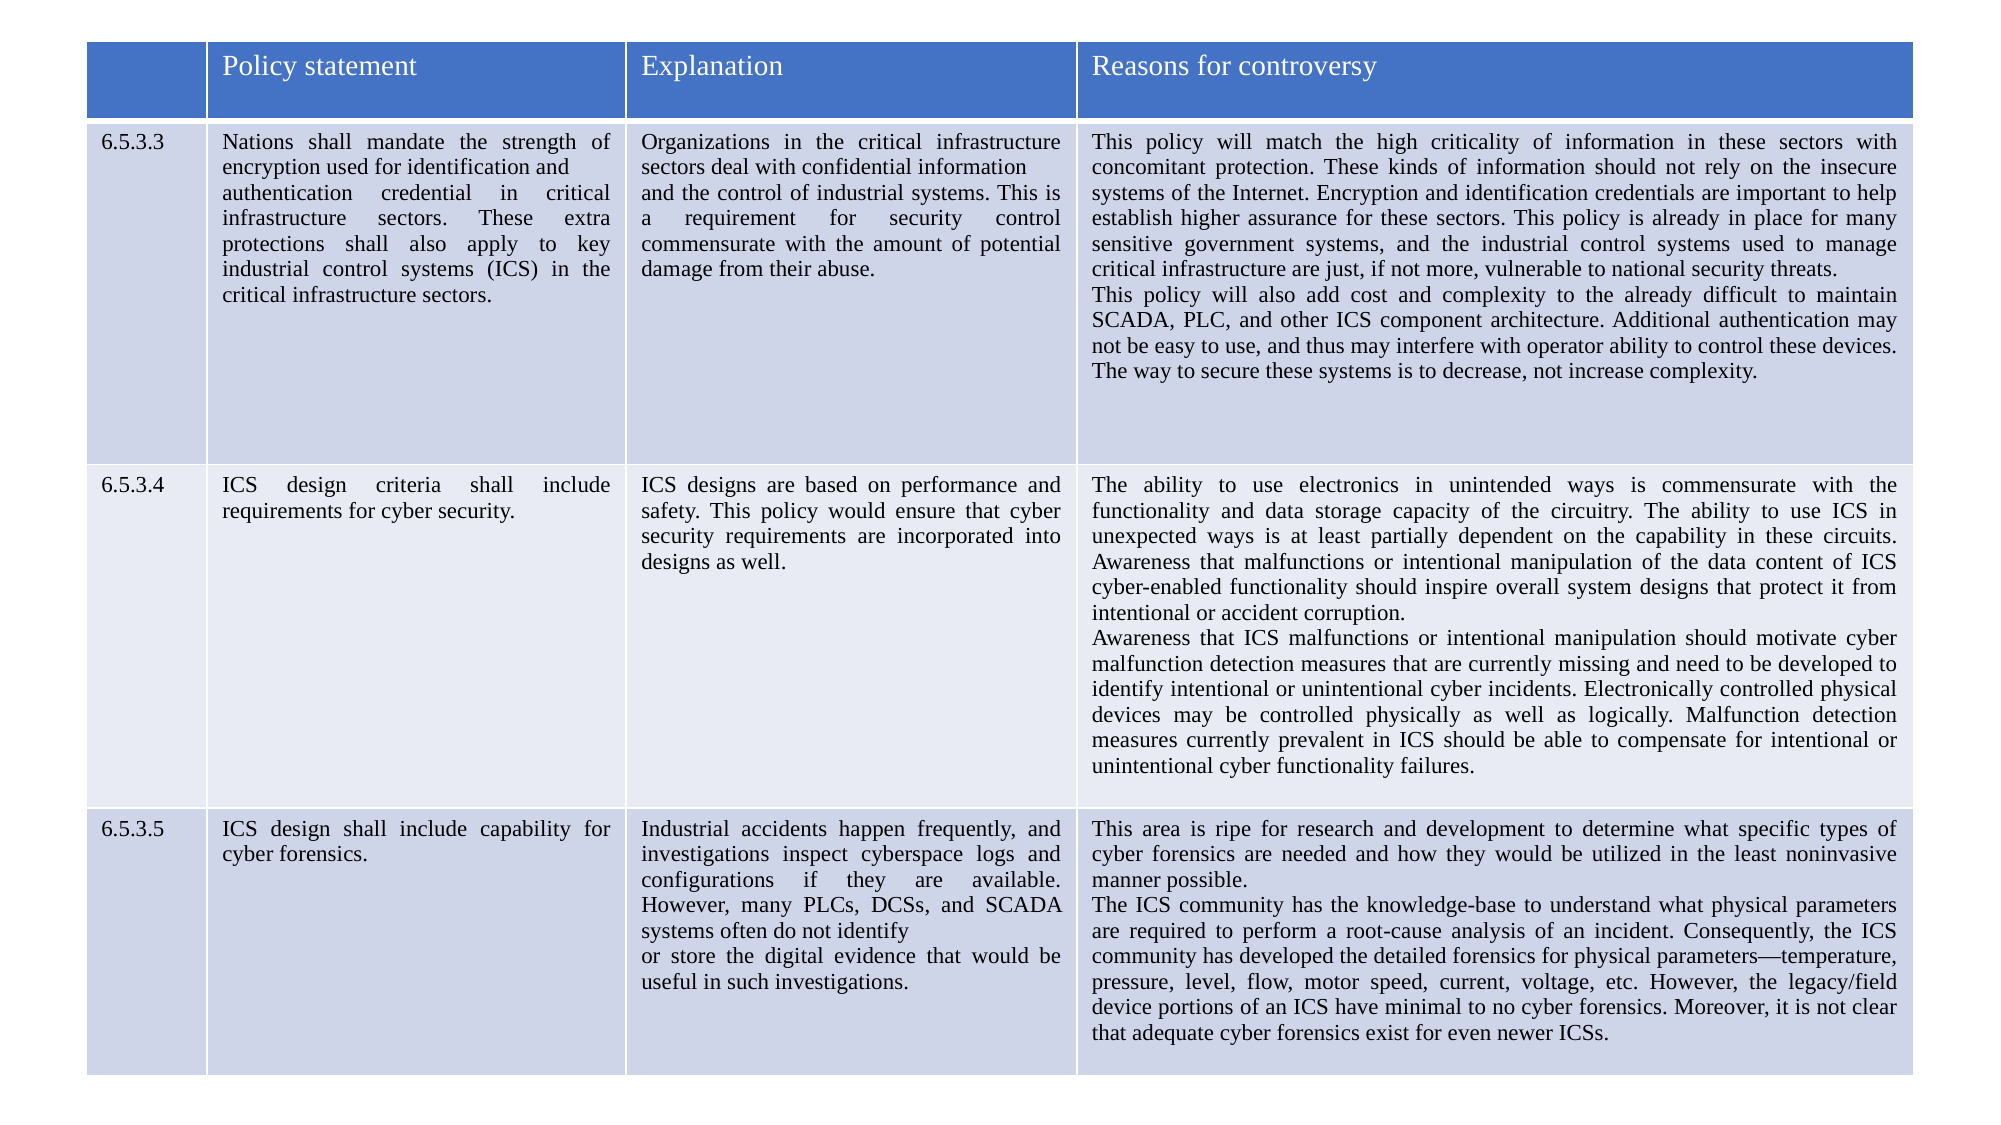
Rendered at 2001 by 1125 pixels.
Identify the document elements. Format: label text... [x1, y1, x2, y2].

table_cell Industrial accidents happen frequently, and investigations inspect cyberspace logs and configurations if they are available. However, many PLCs, DCSs, and SCADA systems often do not identify or store the digital evidence that would be useful in such investigations. [627, 809, 1076, 1075]
table_cell This policy will match the high criticality of information in these sectors with concomitant protection. These kinds of information should not rely on the insecure systems of the Internet. Encryption and identification credentials are important to help establish higher assurance for these sectors. This policy is already in place for many sensitive government systems, and the industrial control systems used to manage critical infrastructure are just, if not more, vulnerable to national security threats. This policy will also add cost and complexity to the already difficult to maintain SCADA, PLC, and other ICS component architecture. Additional authentication may not be easy to use, and thus may interfere with operator ability to control these devices. The way to secure these systems is to decrease, not increase complexity. [1078, 124, 1913, 464]
table_cell ICS design criteria shall include requirements for cyber security. [208, 465, 625, 807]
table_header [87, 42, 206, 118]
table_cell 6.5.3.5 [87, 809, 206, 1075]
table_cell Organizations in the critical infrastructure sectors deal with confidential information and the control of industrial systems. This is a requirement for security control commensurate with the amount of potential damage from their abuse. [627, 124, 1076, 464]
table_cell 6.5.3.3 [87, 124, 206, 464]
table_cell ICS designs are based on performance and safety. This policy would ensure that cyber security requirements are incorporated into designs as well. [627, 465, 1076, 807]
table_header Explanation [627, 42, 1076, 118]
table_cell The ability to use electronics in unintended ways is commensurate with the functionality and data storage capacity of the circuitry. The ability to use ICS in unexpected ways is at least partially dependent on the capability in these circuits. Awareness that malfunctions or intentional manipulation of the data content of ICS cyber-enabled functionality should inspire overall system designs that protect it from intentional or accident corruption. Awareness that ICS malfunctions or intentional manipulation should motivate cyber malfunction detection measures that are currently missing and need to be developed to identify intentional or unintentional cyber incidents. Electronically controlled physical devices may be controlled physically as well as logically. Malfunction detection measures currently prevalent in ICS should be able to compensate for intentional or unintentional cyber functionality failures. [1078, 465, 1913, 807]
table_cell Nations shall mandate the strength of encryption used for identification and authentication credential in critical infrastructure sectors. These extra protections shall also apply to key industrial control systems (ICS) in the critical infrastructure sectors. [208, 124, 625, 464]
table_cell 6.5.3.4 [87, 465, 206, 807]
table_header Reasons for controversy [1078, 42, 1913, 118]
table_cell This area is ripe for research and development to determine what specific types of cyber forensics are needed and how they would be utilized in the least noninvasive manner possible. The ICS community has the knowledge-base to understand what physical parameters are required to perform a root-cause analysis of an incident. Consequently, the ICS community has developed the detailed forensics for physical parameters—temperature, pressure, level, flow, motor speed, current, voltage, etc. However, the legacy/field device portions of an ICS have minimal to no cyber forensics. Moreover, it is not clear that adequate cyber forensics exist for even newer ICSs. [1078, 809, 1913, 1075]
table_cell ICS design shall include capability for cyber forensics. [208, 809, 625, 1075]
table_header Policy statement [208, 42, 625, 118]
